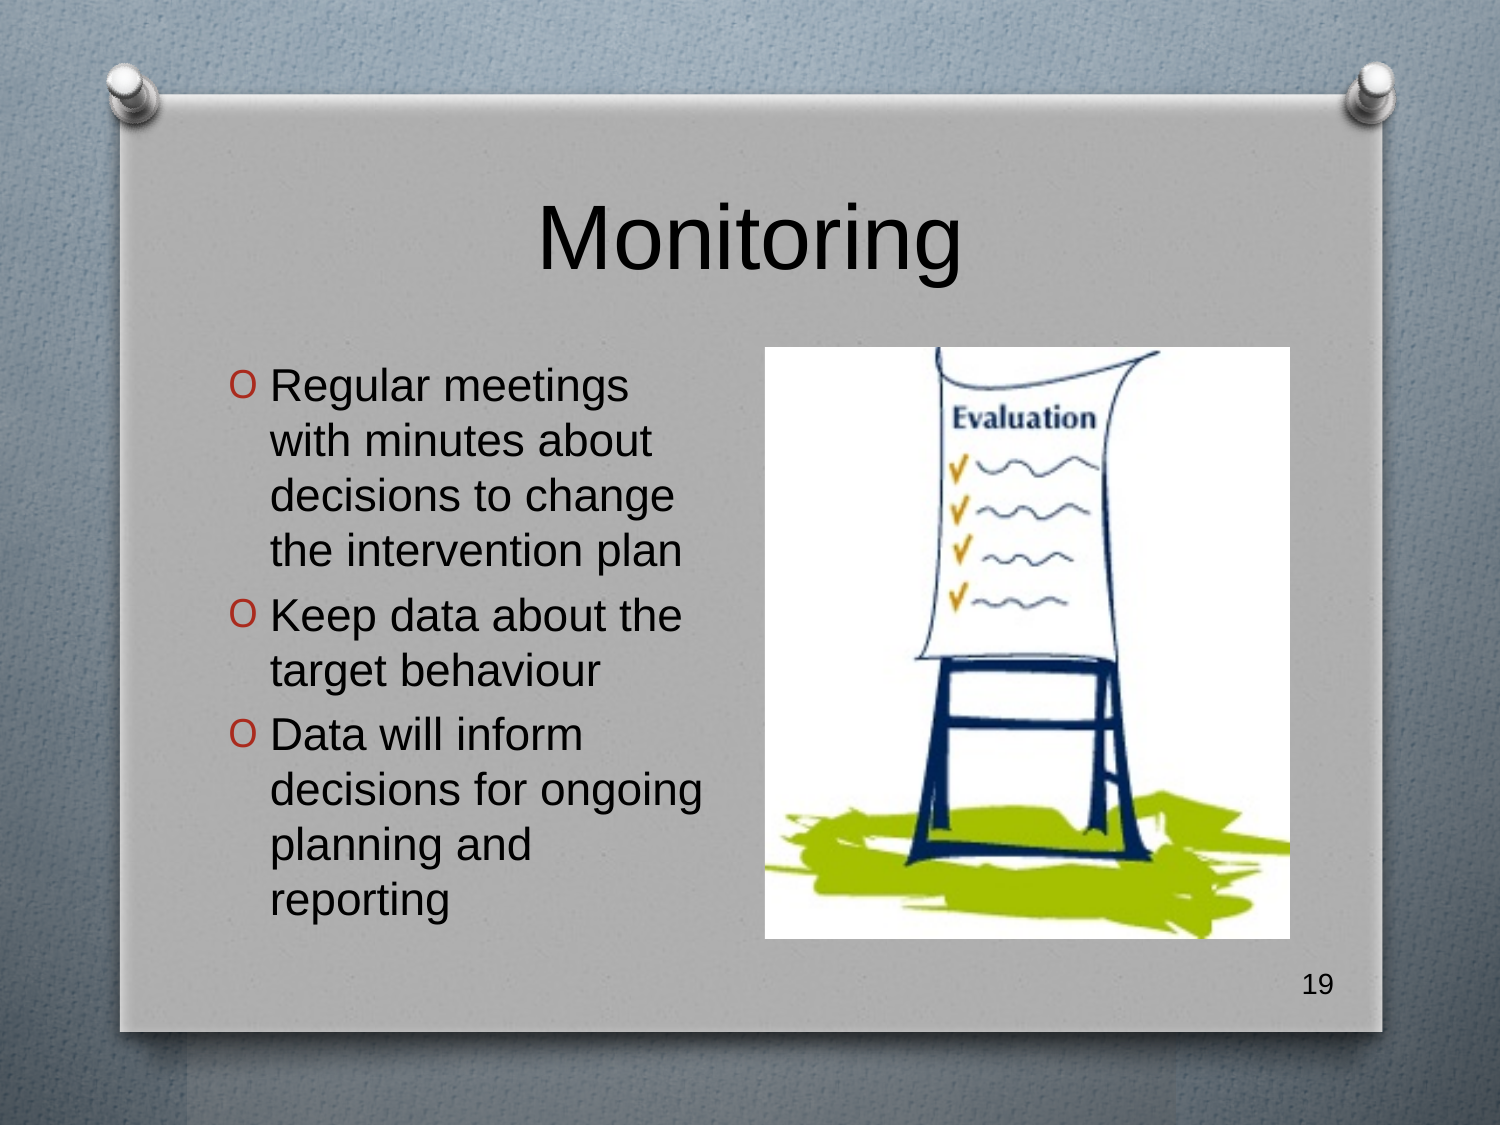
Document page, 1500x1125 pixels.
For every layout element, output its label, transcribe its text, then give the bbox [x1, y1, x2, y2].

picture [1317, 35, 1439, 156]
slide_number 19 [1258, 952, 1350, 1013]
list Regular meetings with minutes about decisions to change the intervention plan Keep data about the target behaviour Data will inform decisions for ongoing planning and reporting [213, 348, 738, 939]
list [764, 347, 1291, 940]
picture [75, 29, 198, 153]
title Monitoring [179, 134, 1323, 332]
